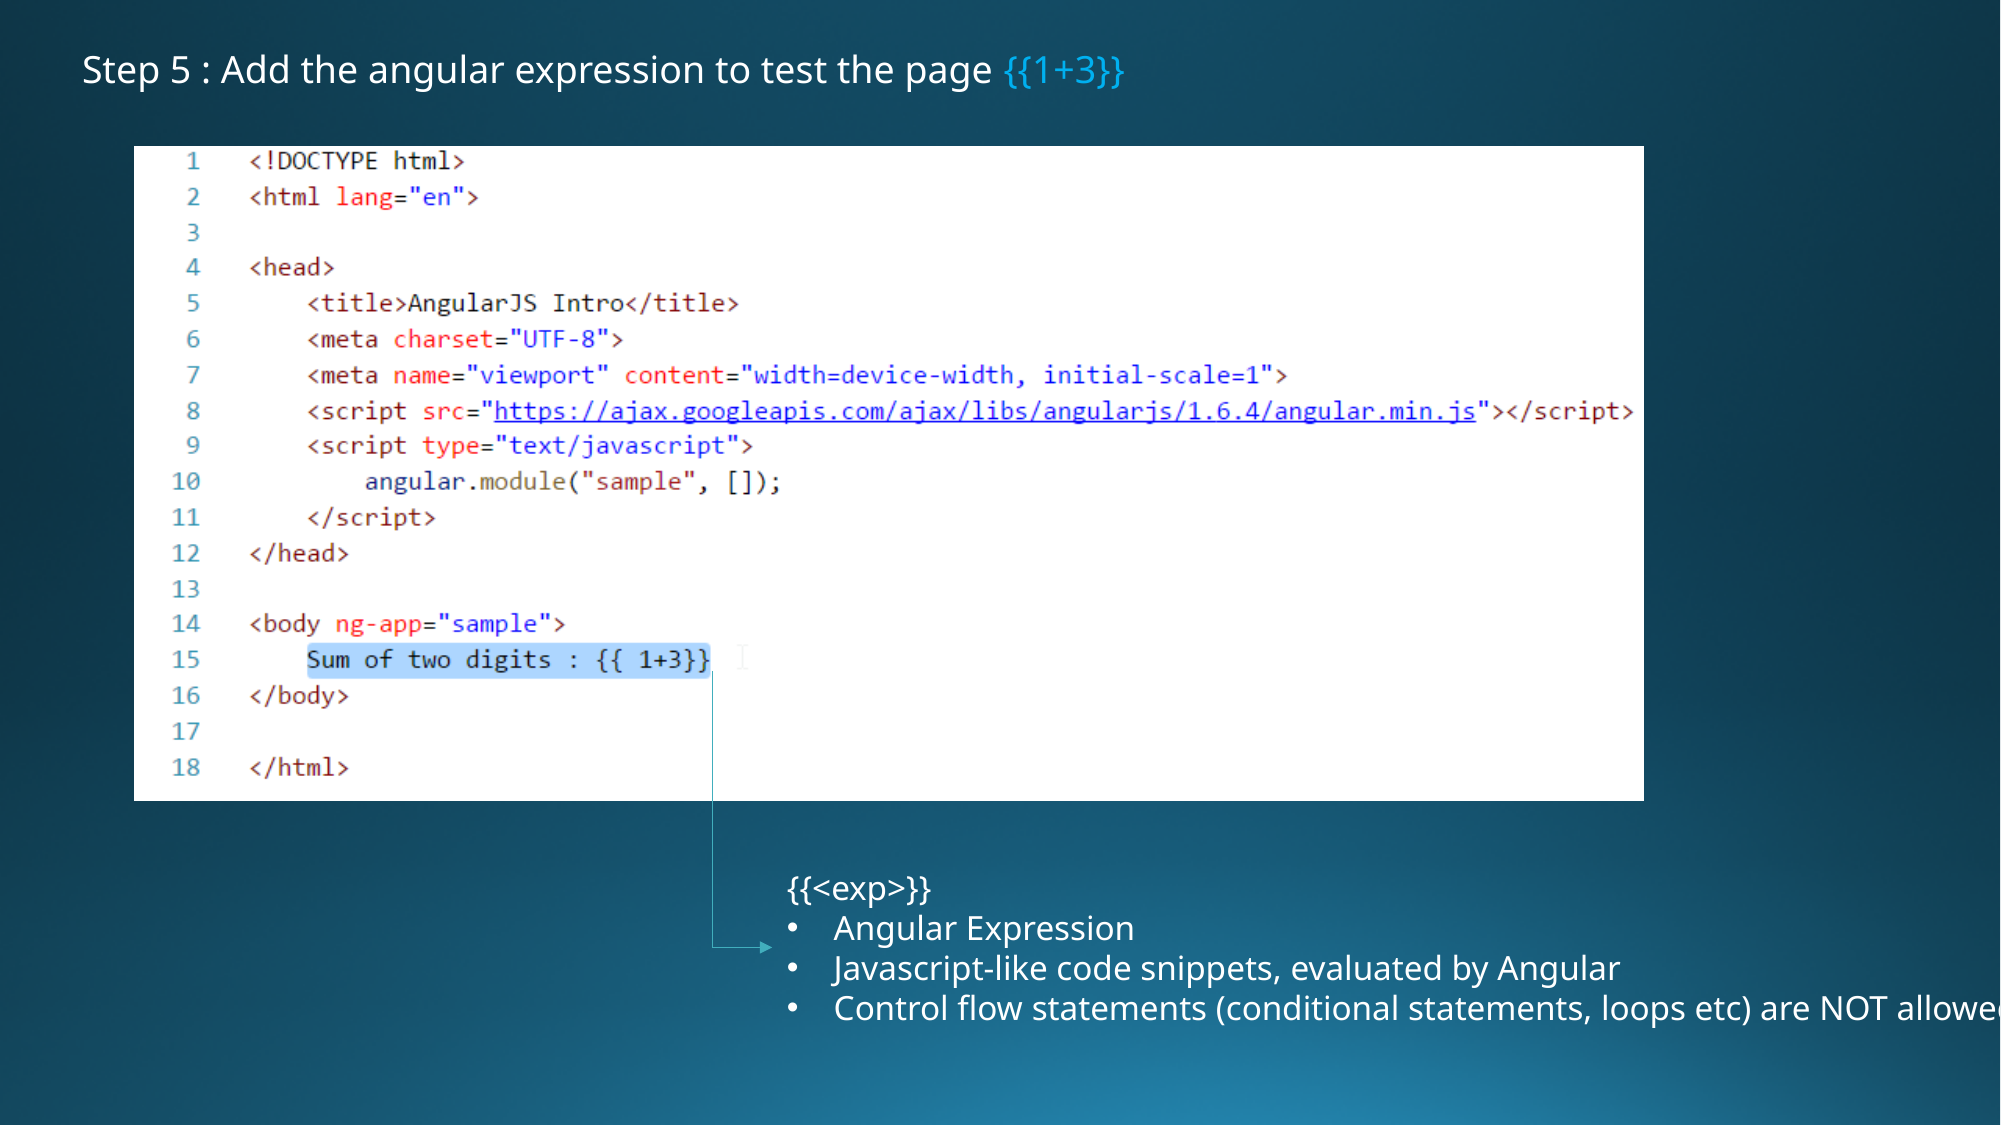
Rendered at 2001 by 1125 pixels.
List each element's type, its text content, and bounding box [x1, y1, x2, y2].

picture [0, 0, 2001, 1125]
text_box Step 5 : Add the angular expression to test the page {{1+3}} [67, 38, 1140, 99]
text_box {{<exp>}} Angular Expression Javascript-like code snippets, evaluated by Angular Control flow statements (conditional statements, loops etc) are NOT allowed [772, 860, 2000, 1035]
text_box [633, 750, 912, 870]
